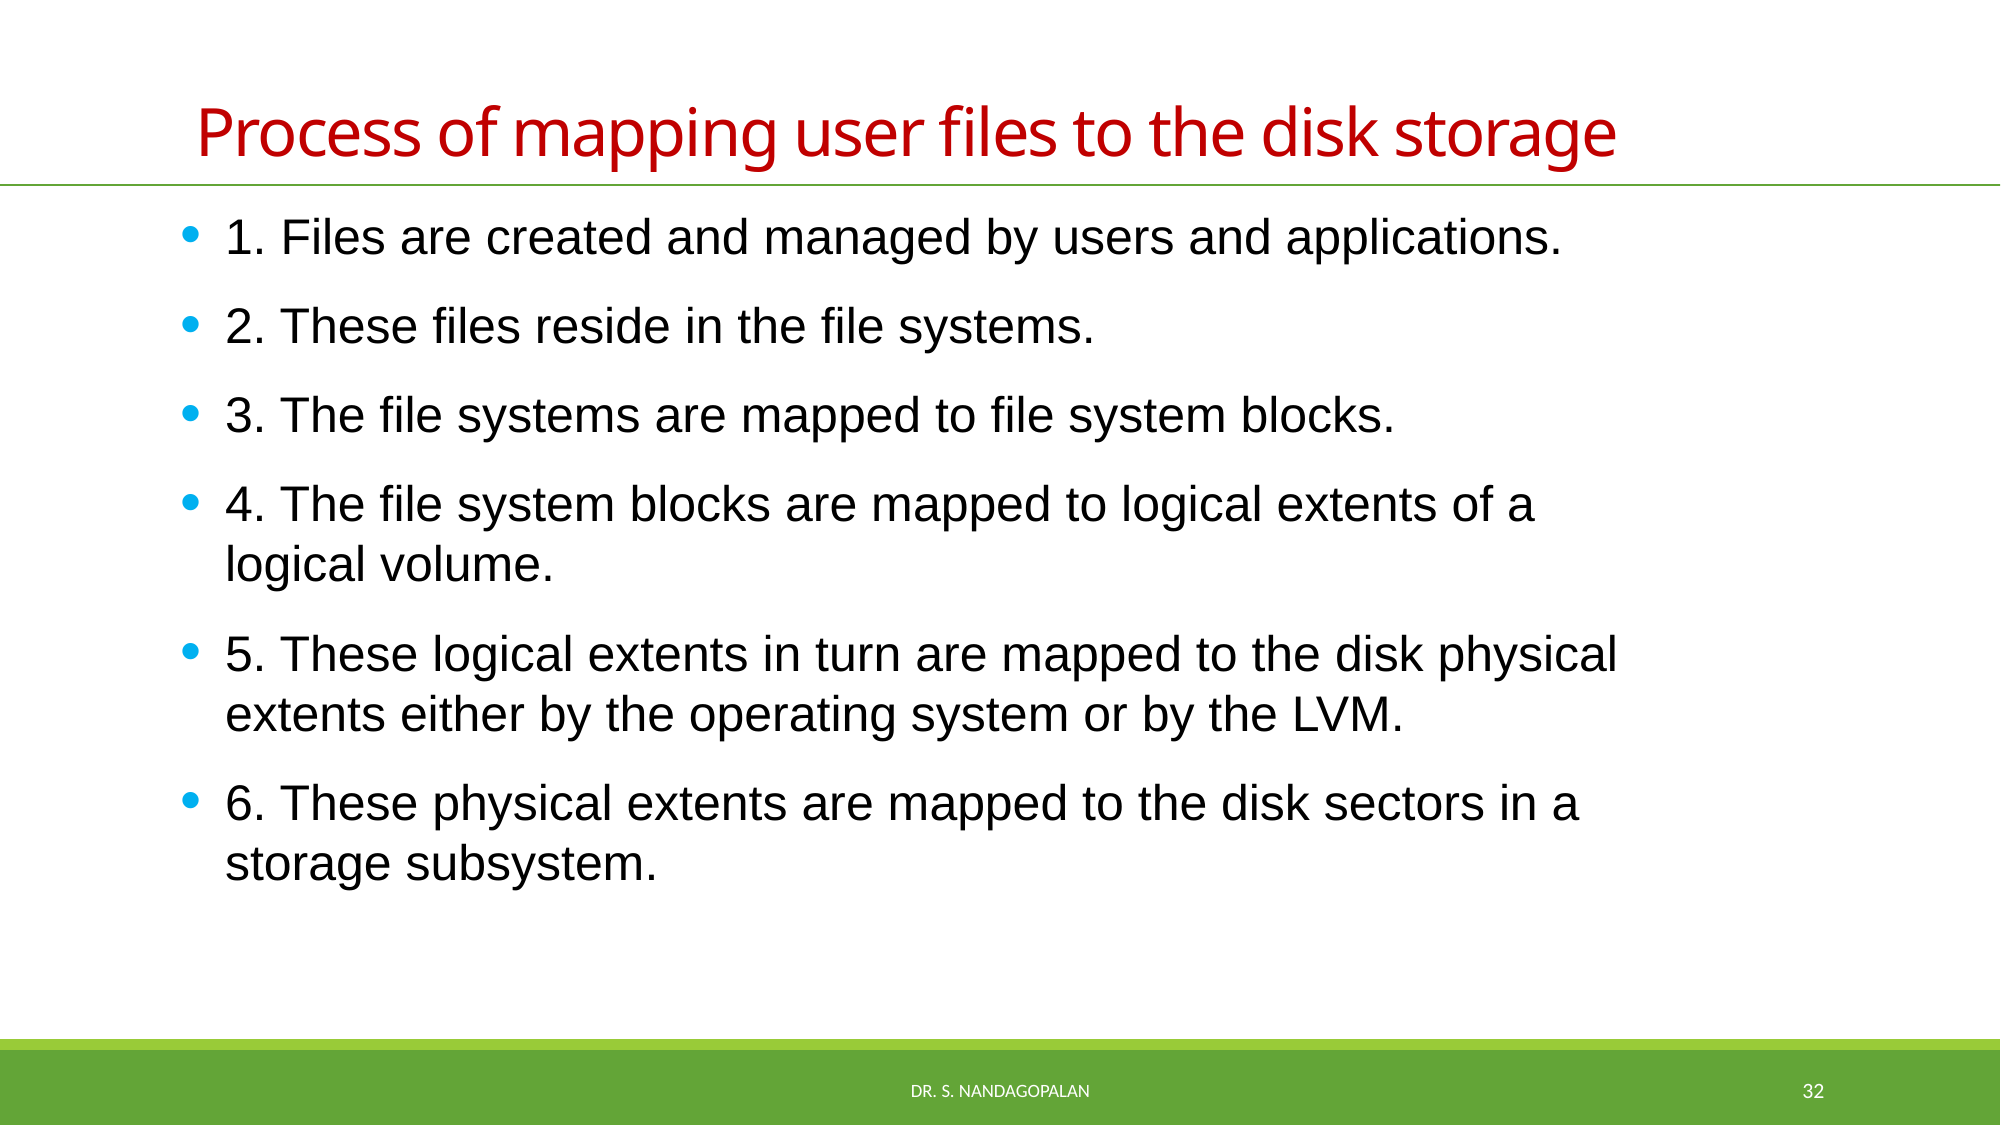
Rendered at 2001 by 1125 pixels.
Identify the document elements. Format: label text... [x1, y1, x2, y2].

list 1. Files are created and managed by users and applications. 2. These files reside in the file systems. 3. The file systems are mapped to file system blocks. 4. The file system blocks are mapped to logical extents of a logical volume. 5. These logical extents in turn are mapped to the disk physical extents either by the operating system or by the LVM. 6. These physical extents are mapped to the disk sectors in a storage subsystem. [180, 196, 1691, 1026]
footer Dr. S. Nandagopalan [604, 1059, 1396, 1120]
slide_number 32 [1624, 1059, 1840, 1120]
title Process of mapping user files to the disk storage [180, 47, 1806, 178]
